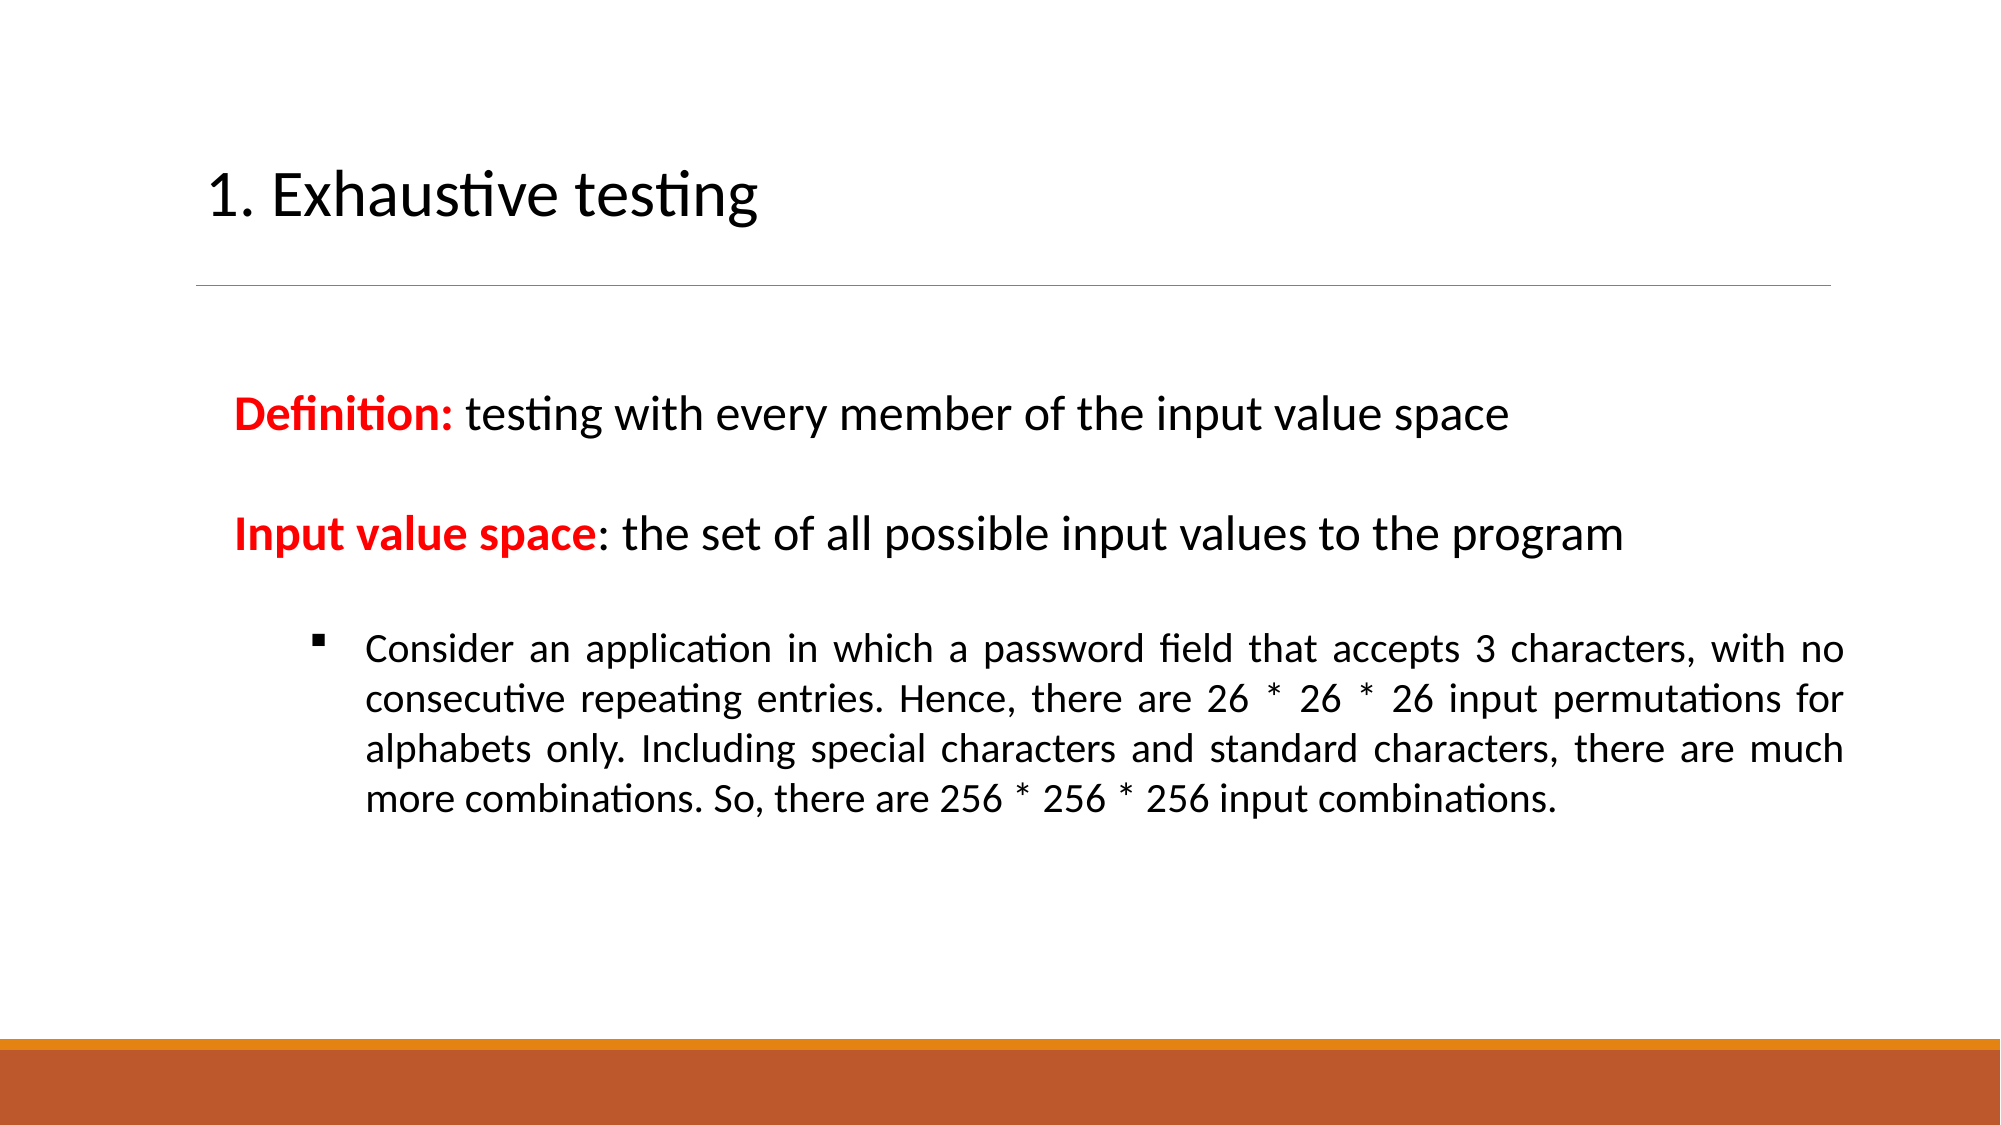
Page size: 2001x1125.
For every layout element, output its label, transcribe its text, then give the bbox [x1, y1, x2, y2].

text_box Definition: testing with every member of the input value space Input value space: the set of all possible input values to the program Consider an application in which a password field that accepts 3 characters, with no consecutive repeating entries. Hence, there are 26 * 26 * 26 input permutations for alphabets only. Including special characters and standard characters, there are much more combinations. So, there are 256 * 256 * 256 input combinations. [219, 373, 1861, 828]
text_box 1. Exhaustive testing [190, 142, 1825, 237]
